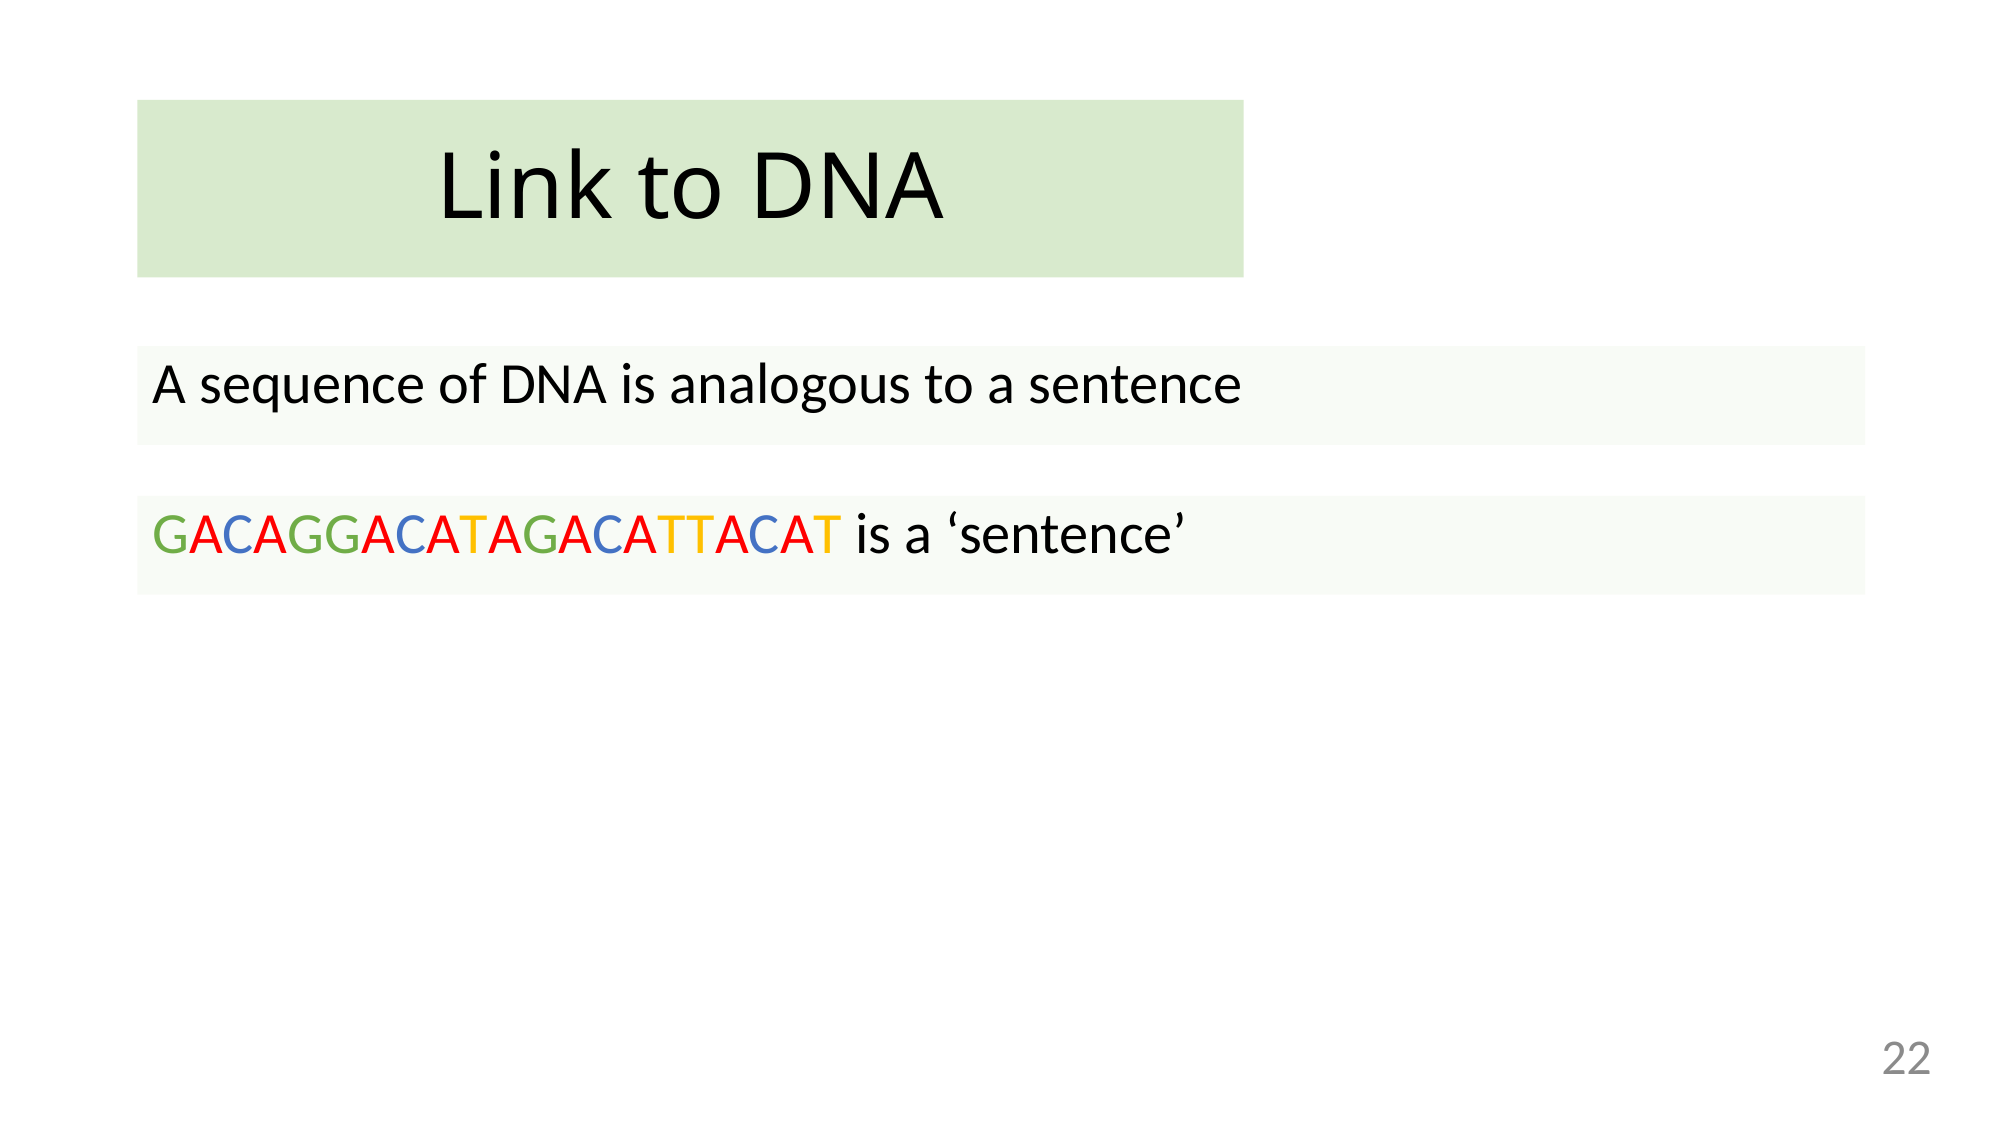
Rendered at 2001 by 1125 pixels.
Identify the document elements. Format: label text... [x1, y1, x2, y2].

text_box GACAGGACATAGACATTACAT is a ‘sentence’ [137, 495, 1866, 595]
text_box A sequence of DNA is analogous to a sentence [137, 346, 1866, 445]
slide_number 22 [1496, 1024, 1947, 1084]
title Link to DNA [137, 99, 1244, 278]
